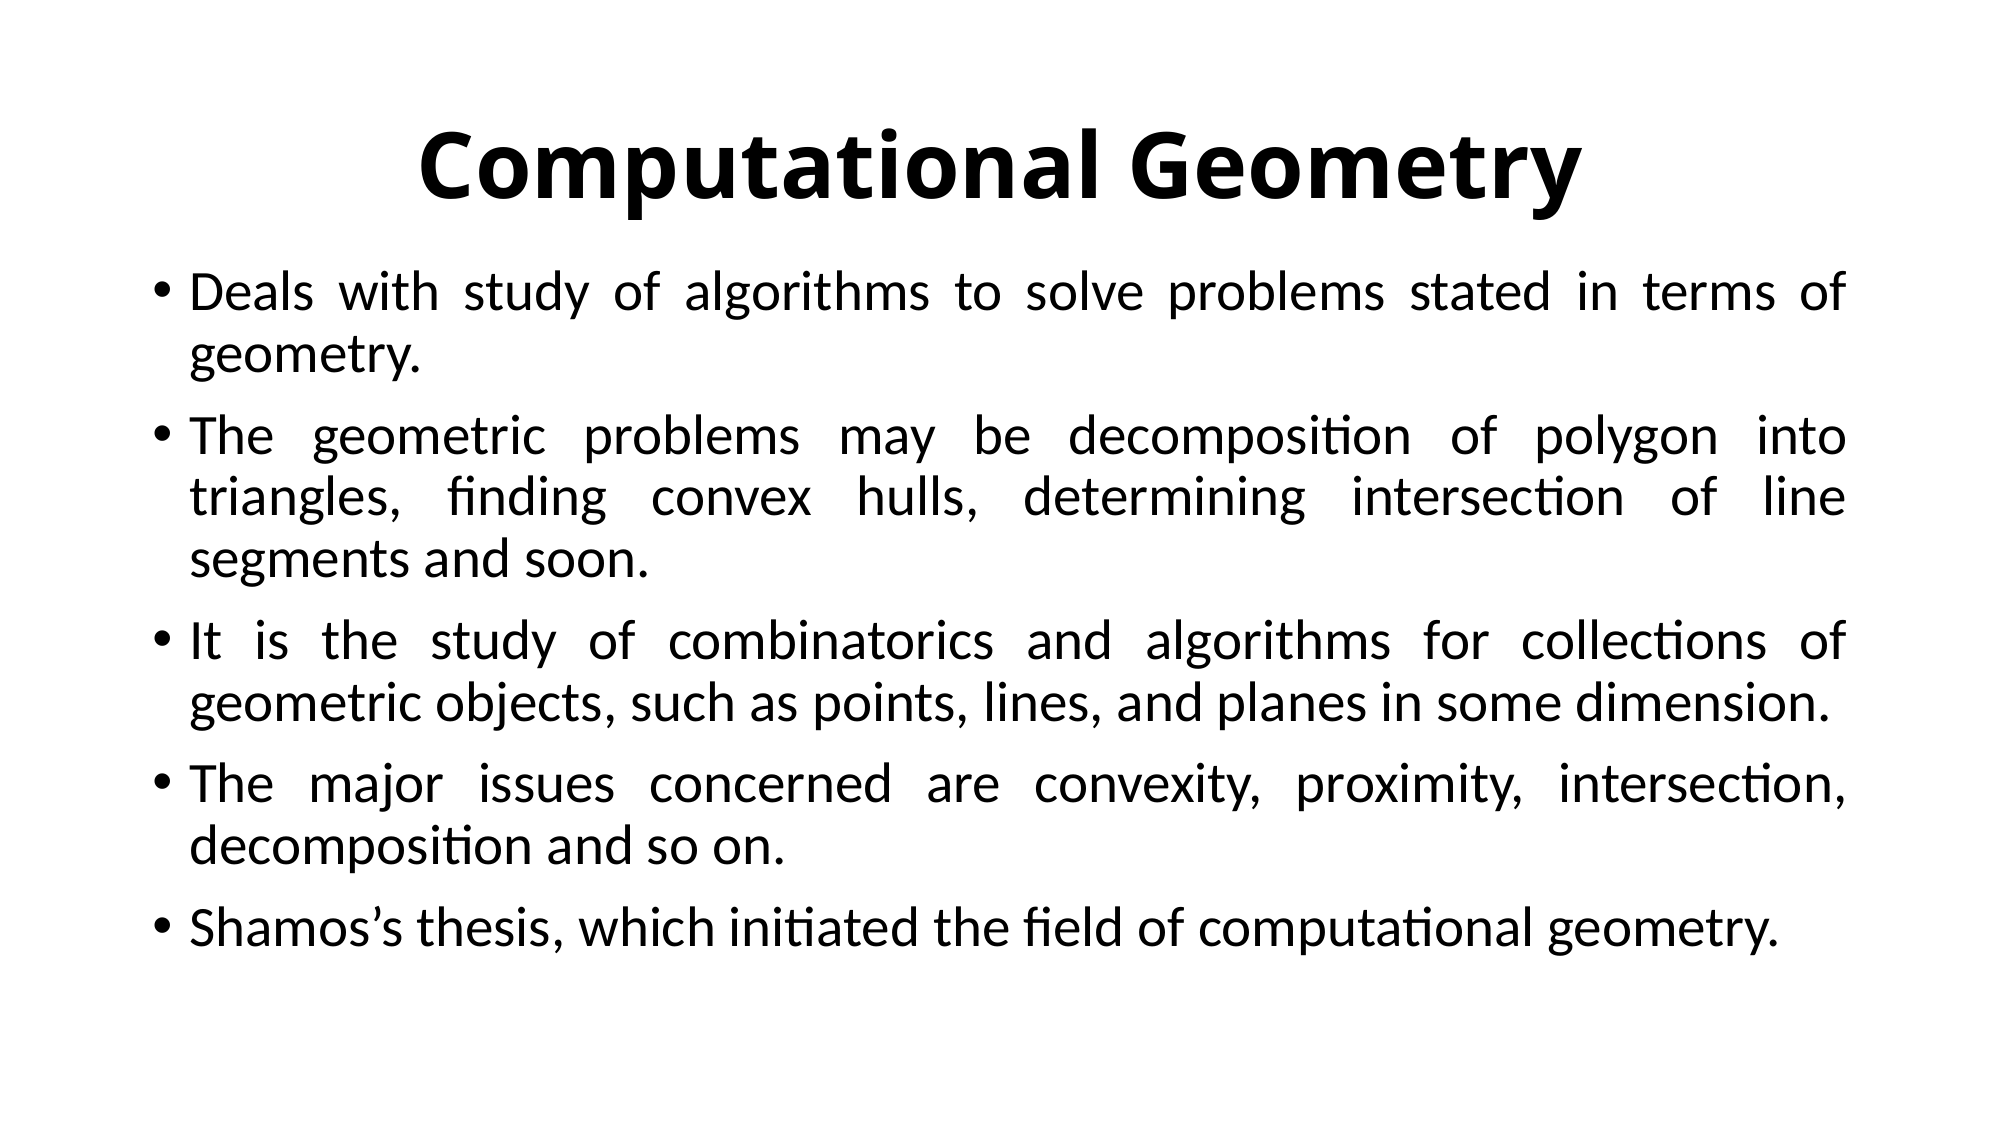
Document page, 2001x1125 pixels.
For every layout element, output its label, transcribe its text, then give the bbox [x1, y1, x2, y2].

title Computational Geometry [137, 59, 1863, 253]
list Deals with study of algorithms to solve problems stated in terms of geometry. The geometric problems may be decomposition of polygon into triangles, finding convex hulls, determining intersection of line segments and soon. It is the study of combinatorics and algorithms for collections of geometric objects, such as points, lines, and planes in some dimension. The major issues concerned are convexity, proximity, intersection, decomposition and so on. Shamos’s thesis, which initiated the field of computational geometry. [137, 253, 1863, 1014]
